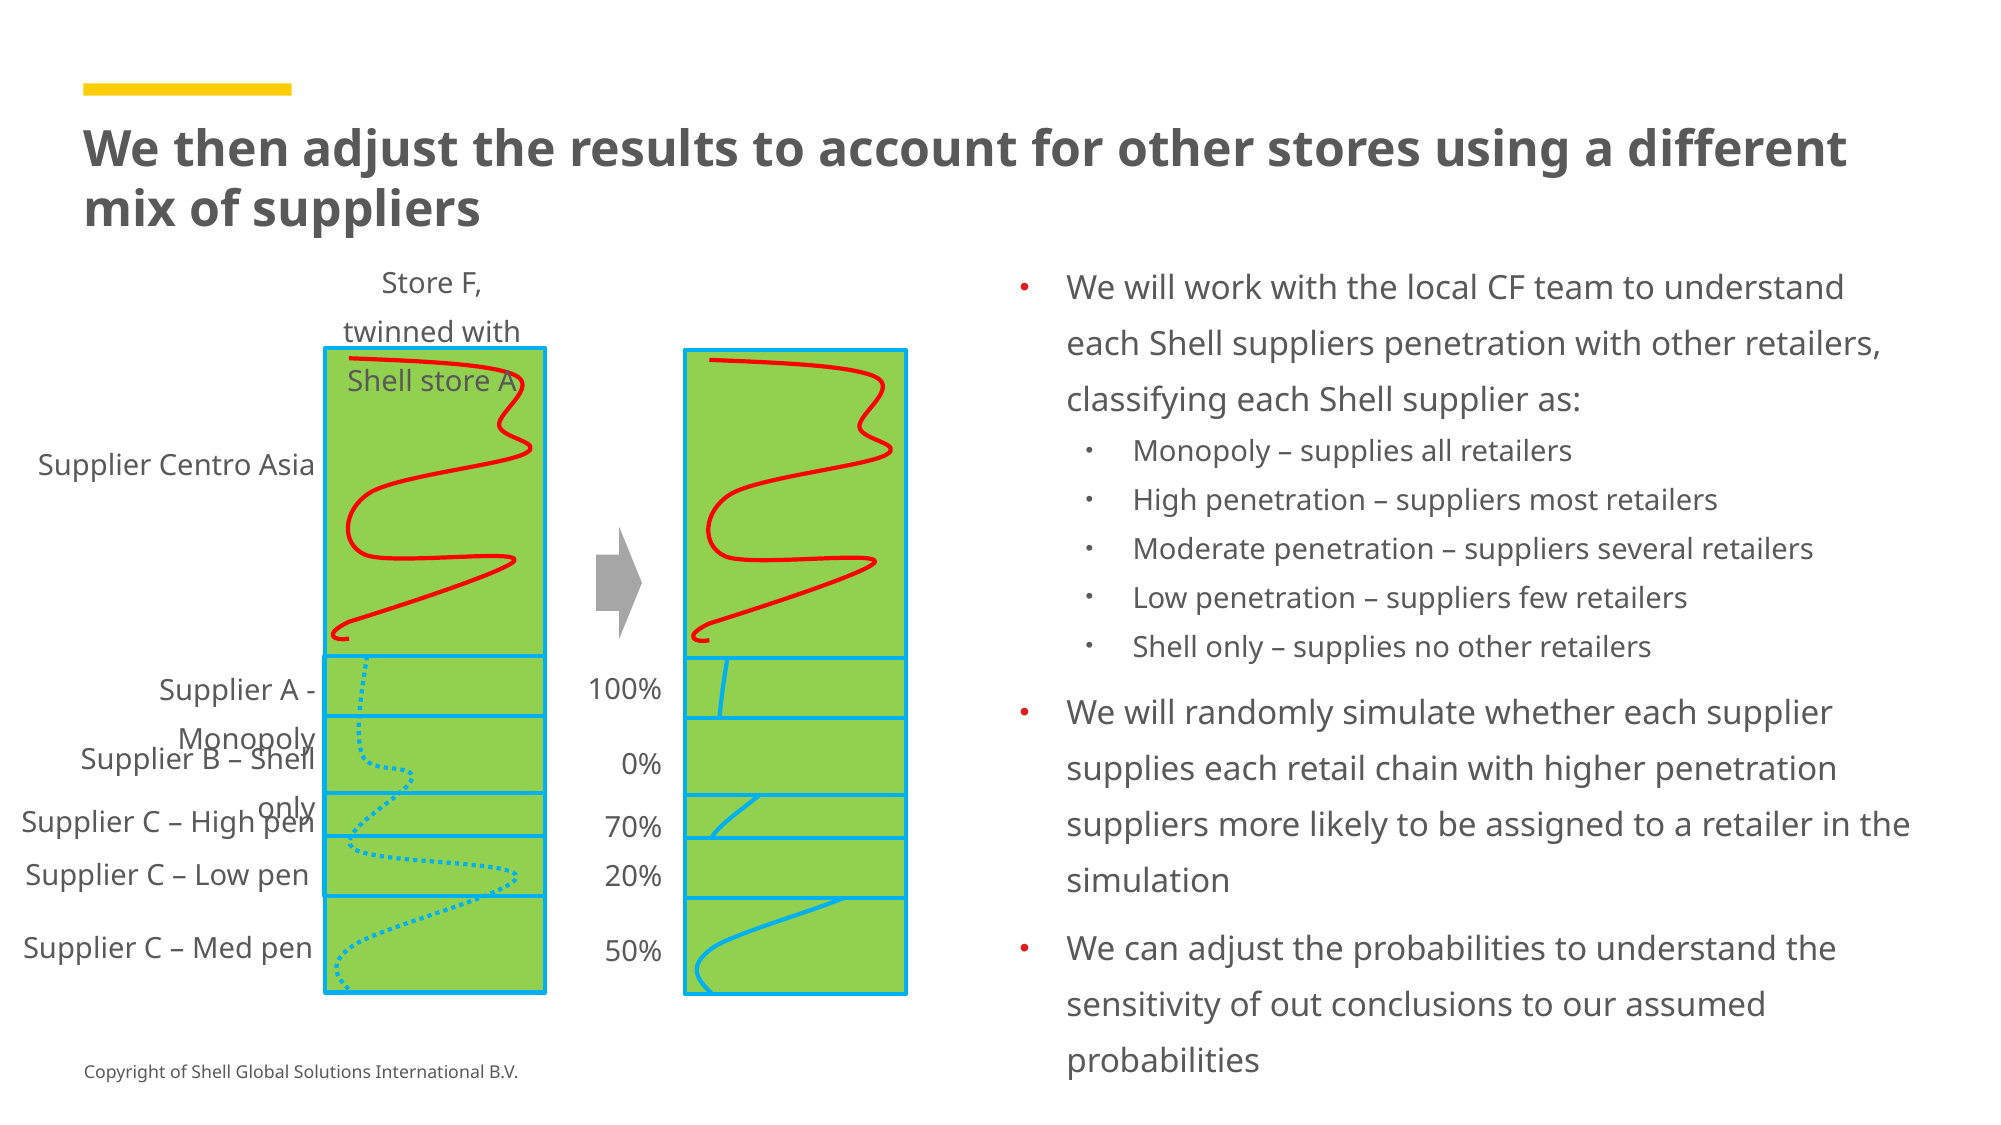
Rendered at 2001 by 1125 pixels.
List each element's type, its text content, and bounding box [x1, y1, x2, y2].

list We will work with the local CF team to understand each Shell suppliers penetration with other retailers, classifying each Shell supplier as: Monopoly – supplies all retailers High penetration – suppliers most retailers Moderate penetration – suppliers several retailers Low penetration – suppliers few retailers Shell only – supplies no other retailers We will randomly simulate whether each supplier supplies each retail chain with higher penetration suppliers more likely to be assigned to a retailer in the simulation We can adjust the probabilities to understand the sensitivity of out conclusions to our assumed probabilities [1019, 250, 1917, 1044]
text_box Supplier C – Low pen [10, 842, 310, 892]
text_box [683, 793, 908, 836]
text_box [324, 347, 546, 993]
text_box Supplier C – High pen [16, 789, 316, 839]
text_box 0% [580, 730, 663, 780]
text_box [683, 716, 908, 793]
text_box Supplier A - Monopoly [16, 657, 316, 726]
text_box Store F, twinned with Shell store A [322, 250, 542, 348]
text_box [683, 836, 908, 900]
text_box [712, 900, 908, 996]
text_box 100% [580, 656, 663, 706]
text_box [694, 900, 845, 996]
text_box [594, 524, 644, 642]
text_box Supplier B – Shell only [16, 726, 316, 789]
text_box [683, 656, 908, 716]
text_box 50% [580, 917, 663, 967]
text_box [683, 900, 716, 996]
text_box Supplier C – Med pen [13, 915, 314, 965]
text_box 20% [580, 843, 663, 893]
text_box Supplier Centro Asia [16, 432, 316, 482]
text_box [683, 348, 908, 656]
text_box [691, 357, 893, 643]
text_box 70% [580, 794, 663, 843]
title We then adjust the results to account for other stores using a different mix of suppliers [83, 116, 1917, 241]
